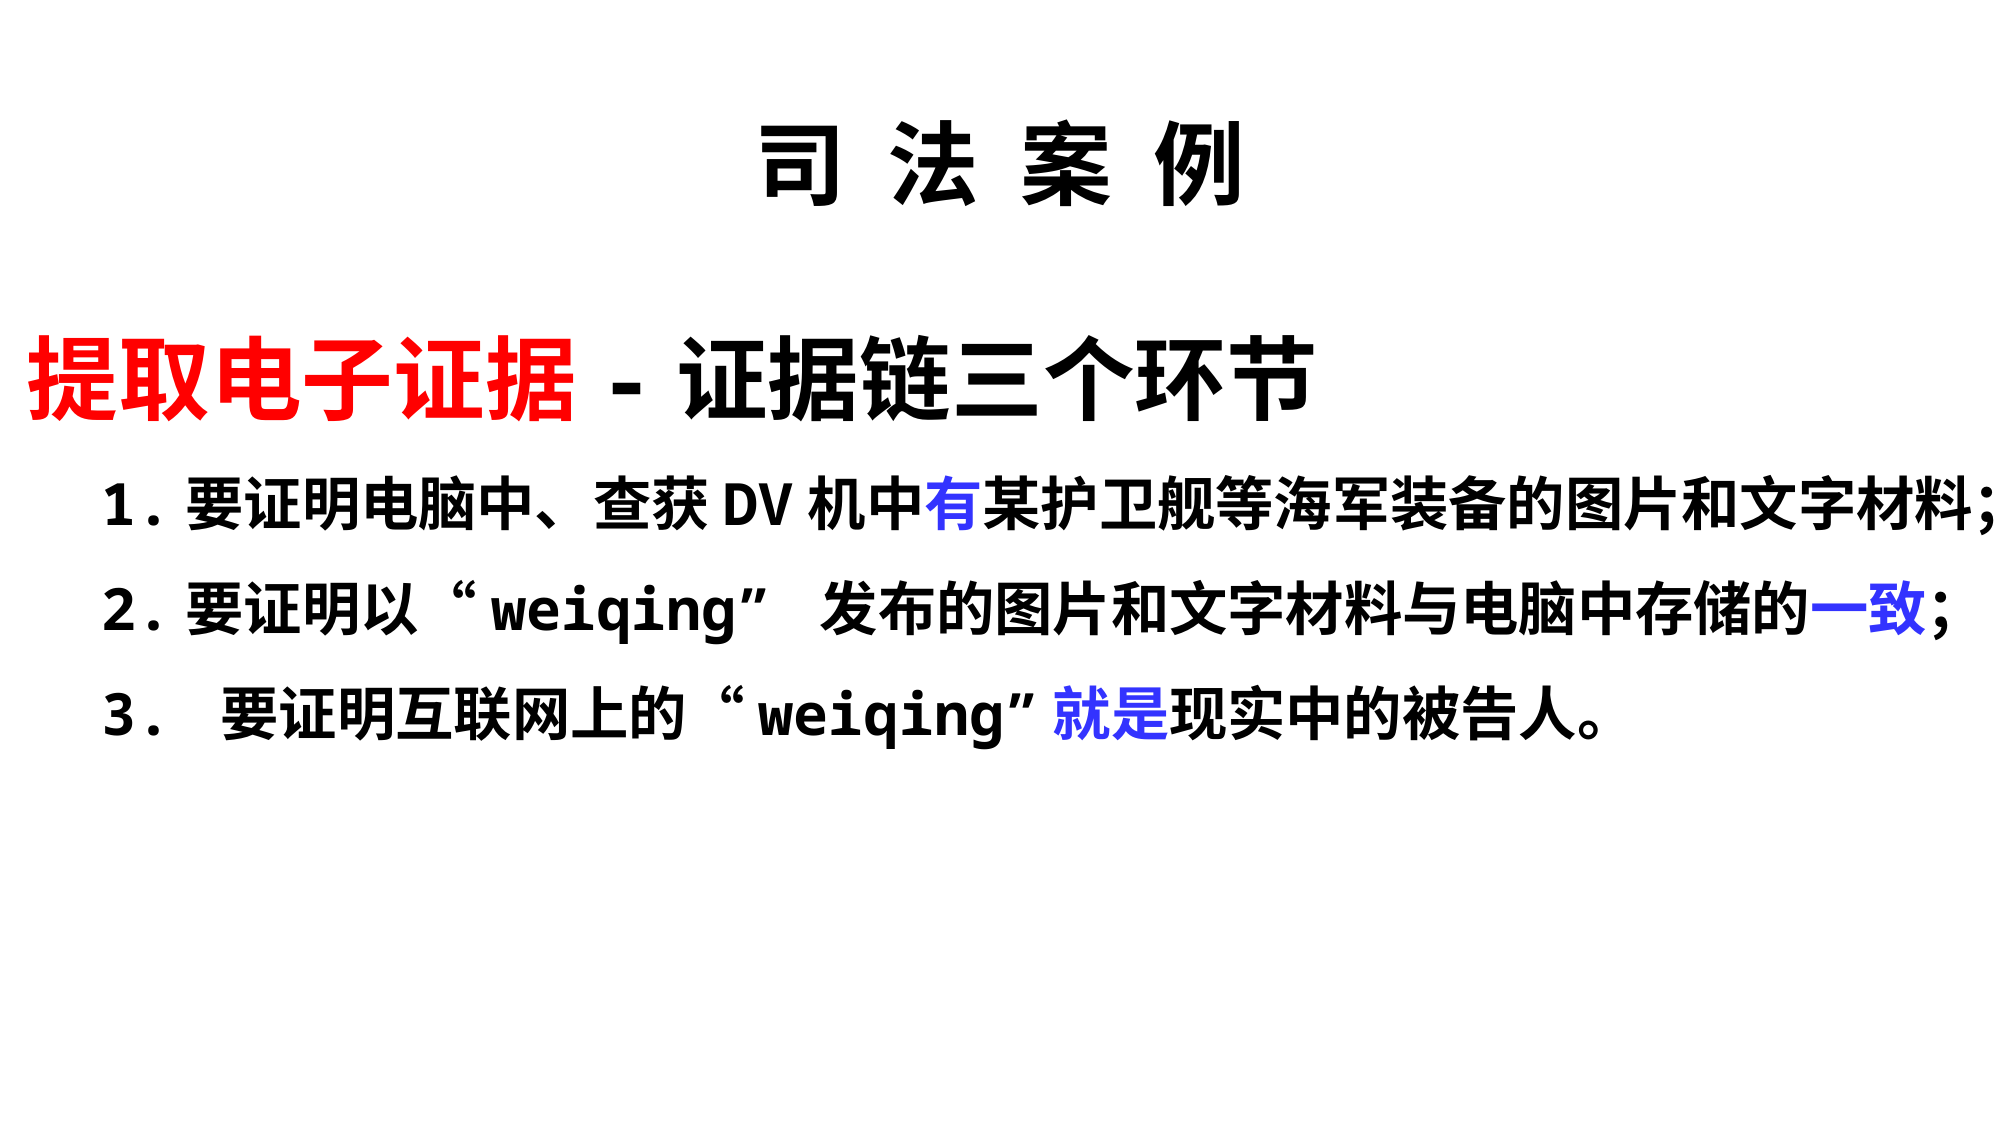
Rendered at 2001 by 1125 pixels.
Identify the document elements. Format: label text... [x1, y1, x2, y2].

title 司 法 案 例 [137, 59, 1863, 259]
list 提取电子证据-证据链三个环节 1.要证明电脑中、查获DV机中有某护卫舰等海军装备的图片和文字材料； 2.要证明以“weiqing” 发布的图片和文字材料与电脑中存储的一致； 3. 要证明互联网上的“weiqing”就是现实中的被告人。 [11, 259, 2000, 1066]
